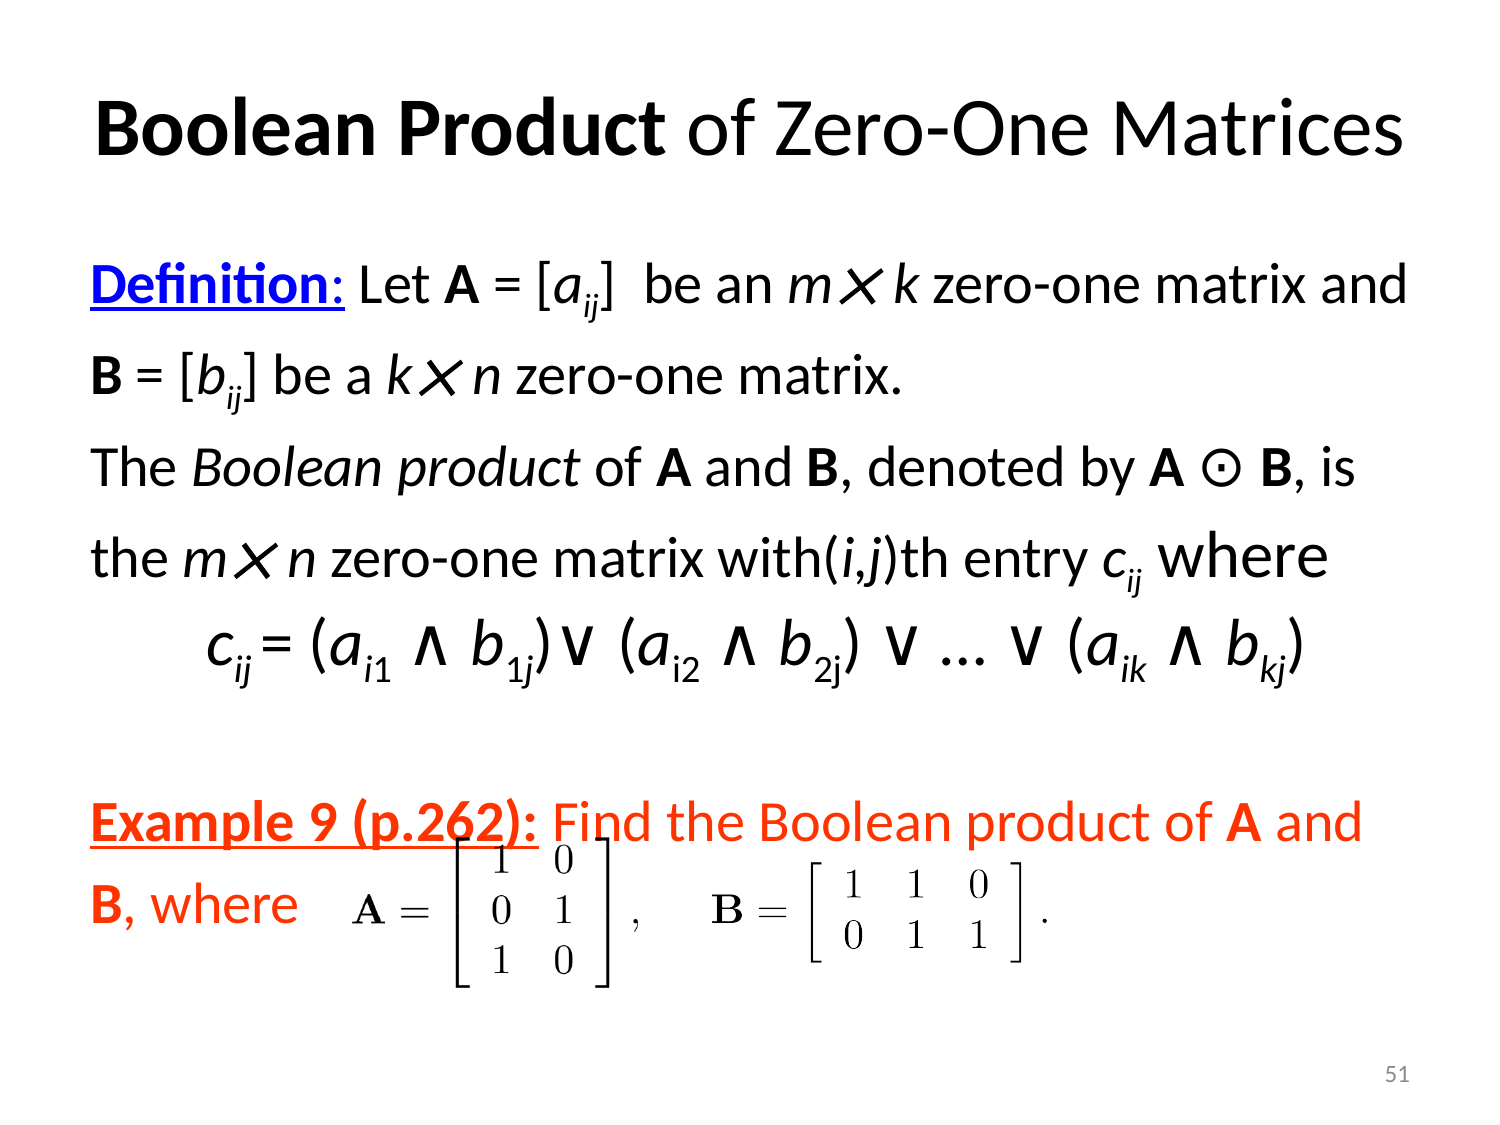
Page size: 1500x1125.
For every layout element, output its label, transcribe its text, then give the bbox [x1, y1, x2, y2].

picture [712, 862, 1047, 963]
picture [351, 837, 638, 988]
slide_number 51 [1074, 1042, 1425, 1103]
title Boolean Product of Zero-One Matrices [74, 44, 1426, 201]
list Definition: Let A = [aij] be an m k zero-one matrix and B = [bij] be a k n zero-one matrix. The Boolean product of A and B, denoted by A ⊙ B, is the m n zero-one matrix with(i,j)th entry cij where cij = (ai1 ∧ b1j)∨ (ai2 ∧ b2j) ∨ … ∨ (aik ∧ bkj) Example 9 (p.262): Find the Boolean product of A and B, where [74, 237, 1438, 1006]
